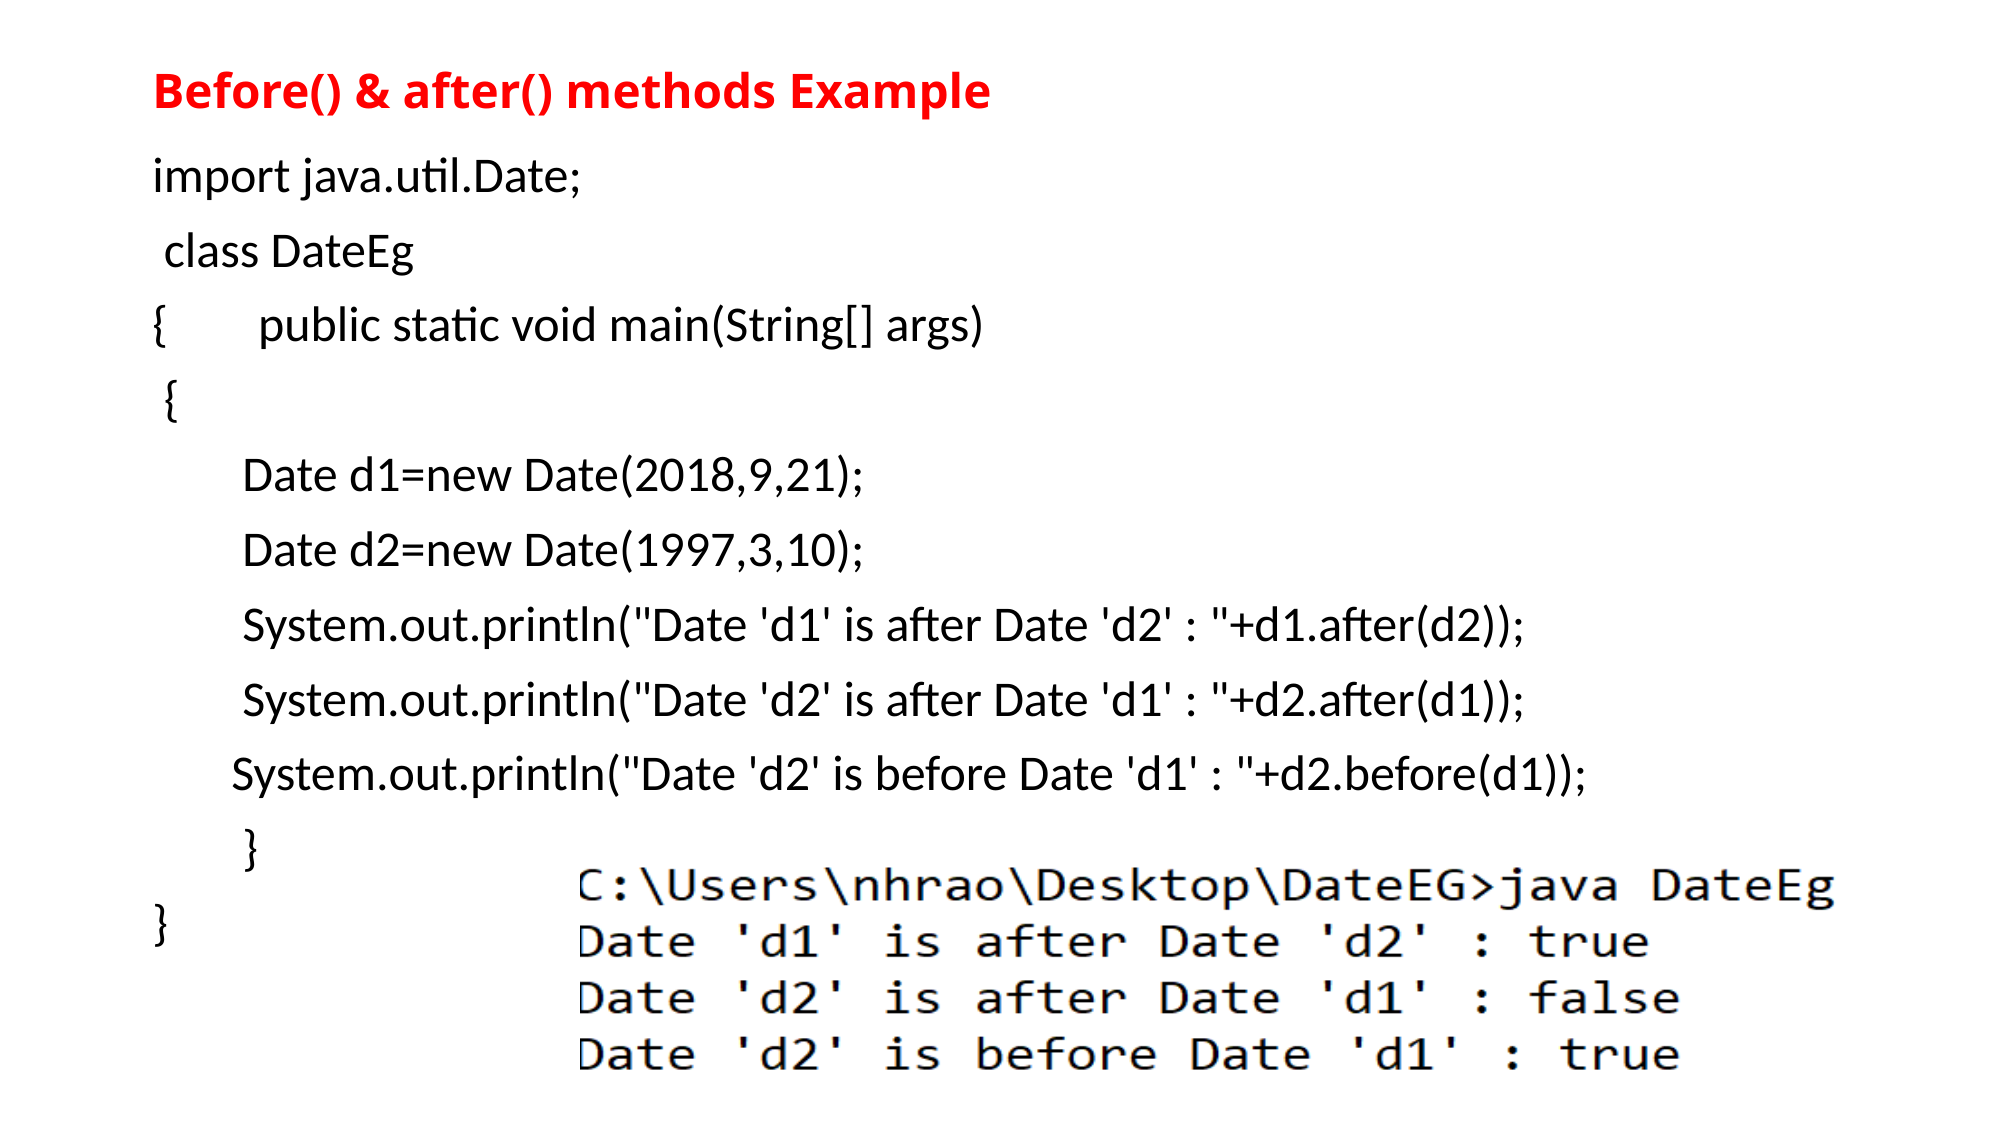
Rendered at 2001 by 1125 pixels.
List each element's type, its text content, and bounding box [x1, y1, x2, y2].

list import java.util.Date; class DateEg { public static void main(String[] args) { Date d1=new Date(2018,9,21); Date d2=new Date(1997,3,10); System.out.println("Date 'd1' is after Date 'd2' : "+d1.after(d2)); System.out.println("Date 'd2' is after Date 'd1' : "+d2.after(d1)); System.out.println("Date 'd2' is before Date 'd1' : "+d2.before(d1)); } } [137, 141, 1933, 1095]
picture [580, 849, 1892, 1095]
title Before() & after() methods Example [137, 59, 1863, 127]
